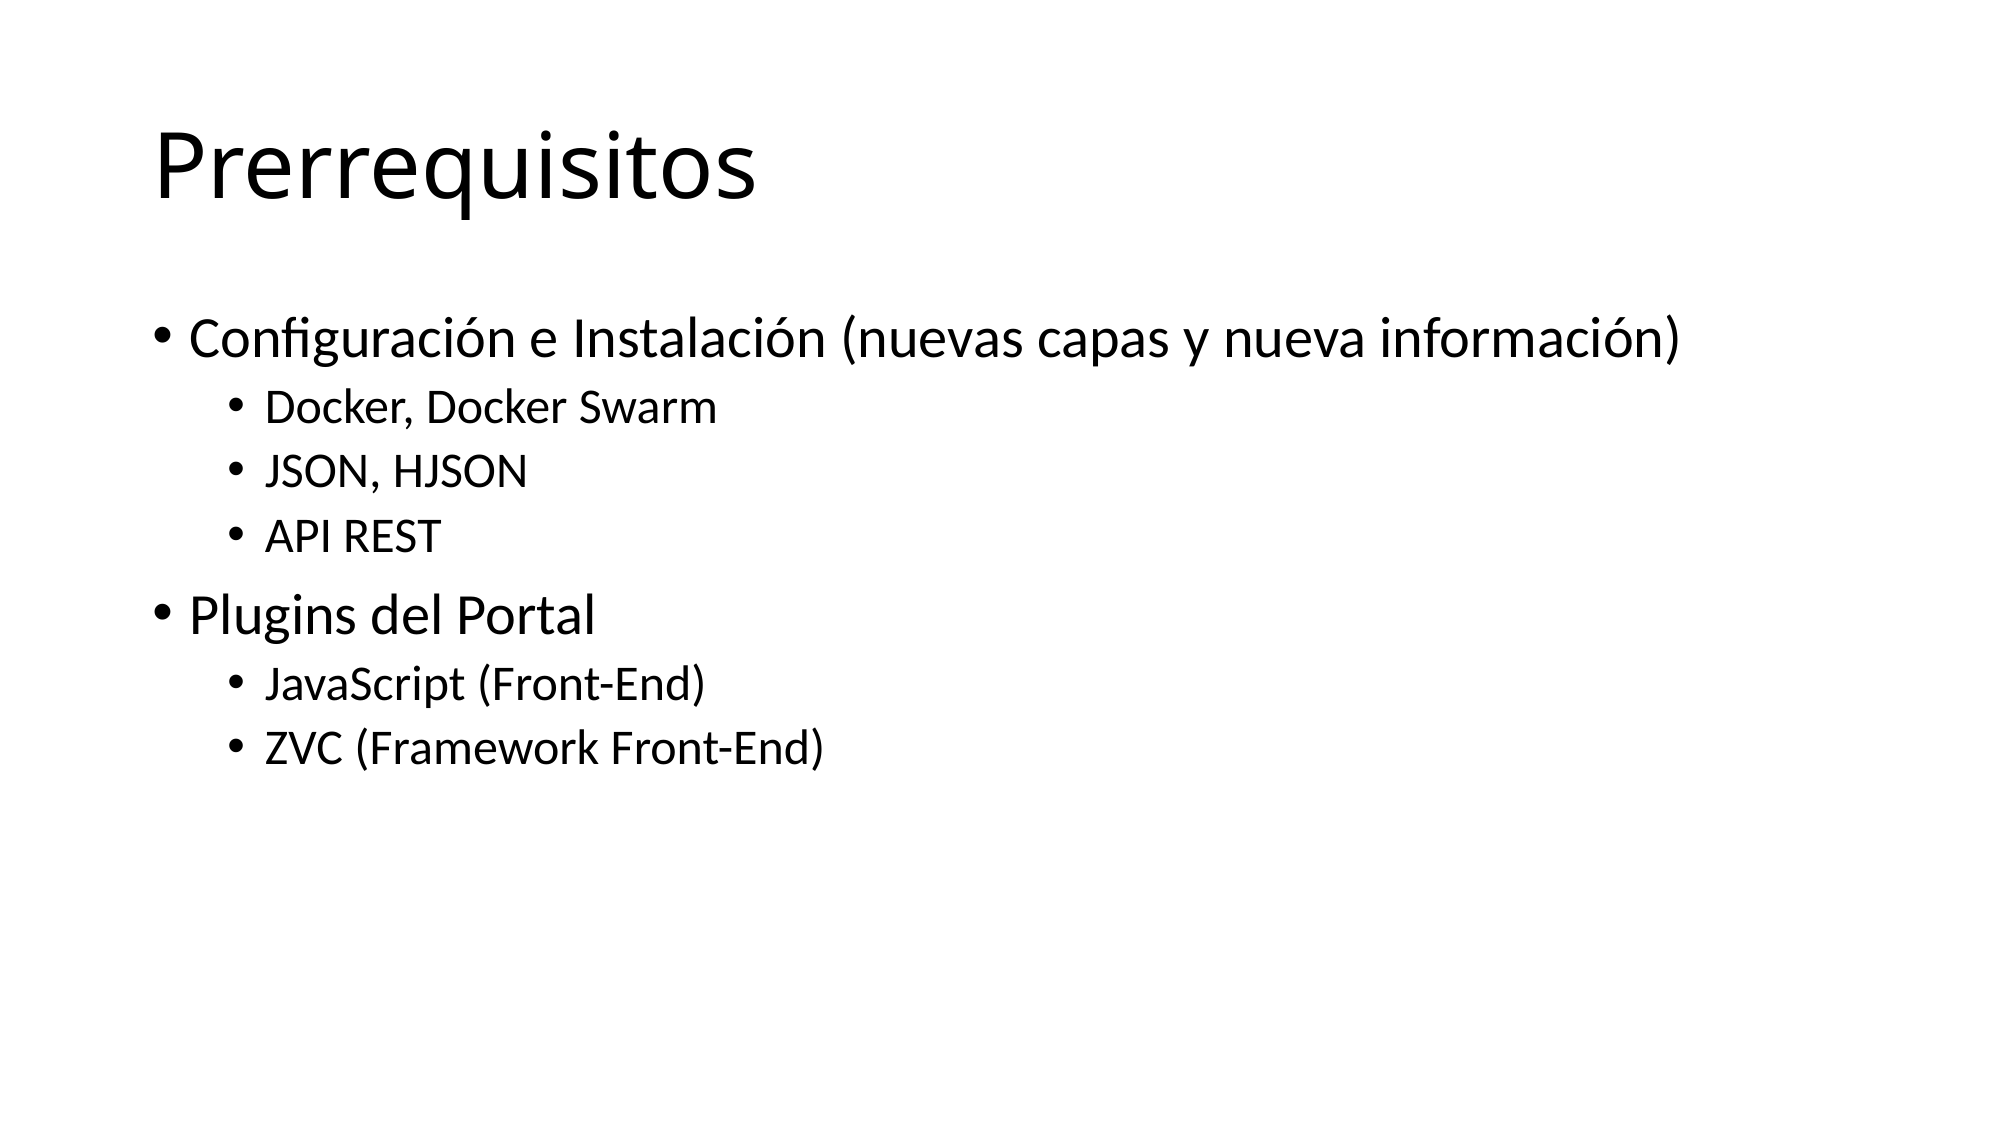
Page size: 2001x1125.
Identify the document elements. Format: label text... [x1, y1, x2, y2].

list Configuración e Instalación (nuevas capas y nueva información) Docker, Docker Swarm JSON, HJSON API REST Plugins del Portal JavaScript (Front-End) ZVC (Framework Front-End) [137, 299, 1863, 1014]
title Prerrequisitos [137, 59, 1863, 278]
